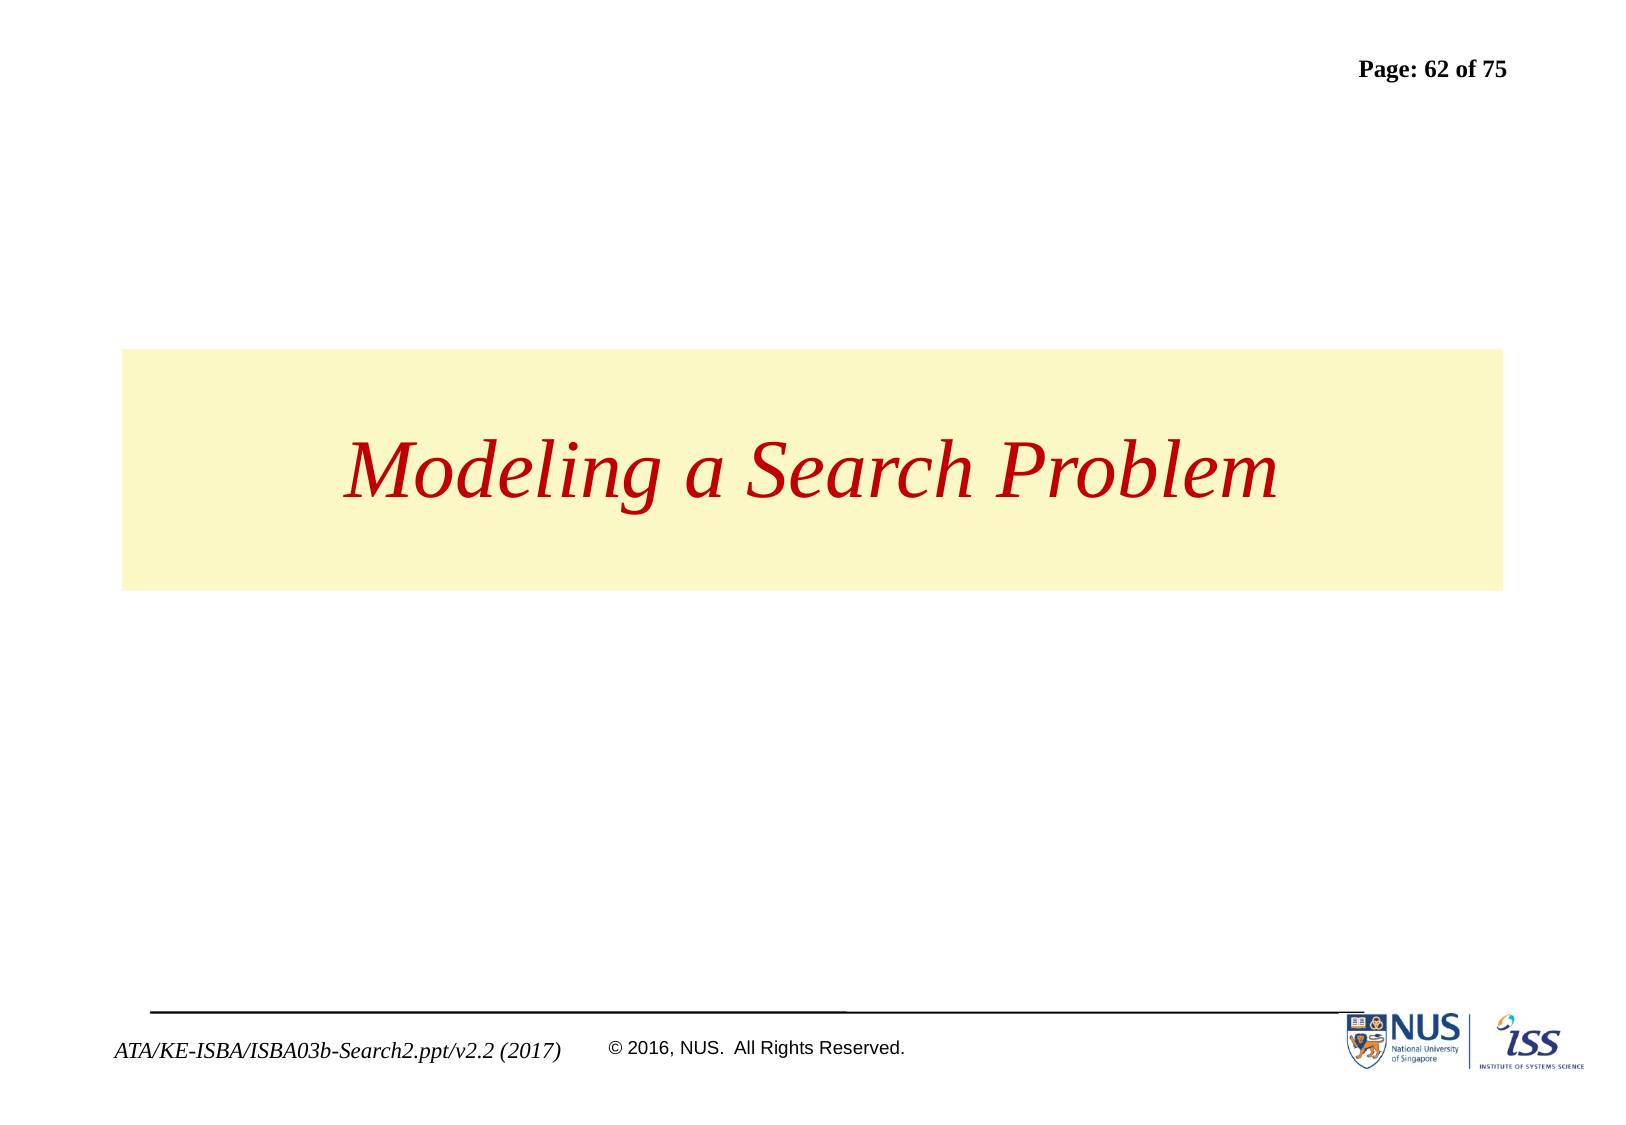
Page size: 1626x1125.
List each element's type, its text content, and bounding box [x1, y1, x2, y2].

title Modeling a Search Problem [121, 348, 1504, 592]
picture [1339, 1013, 1585, 1069]
